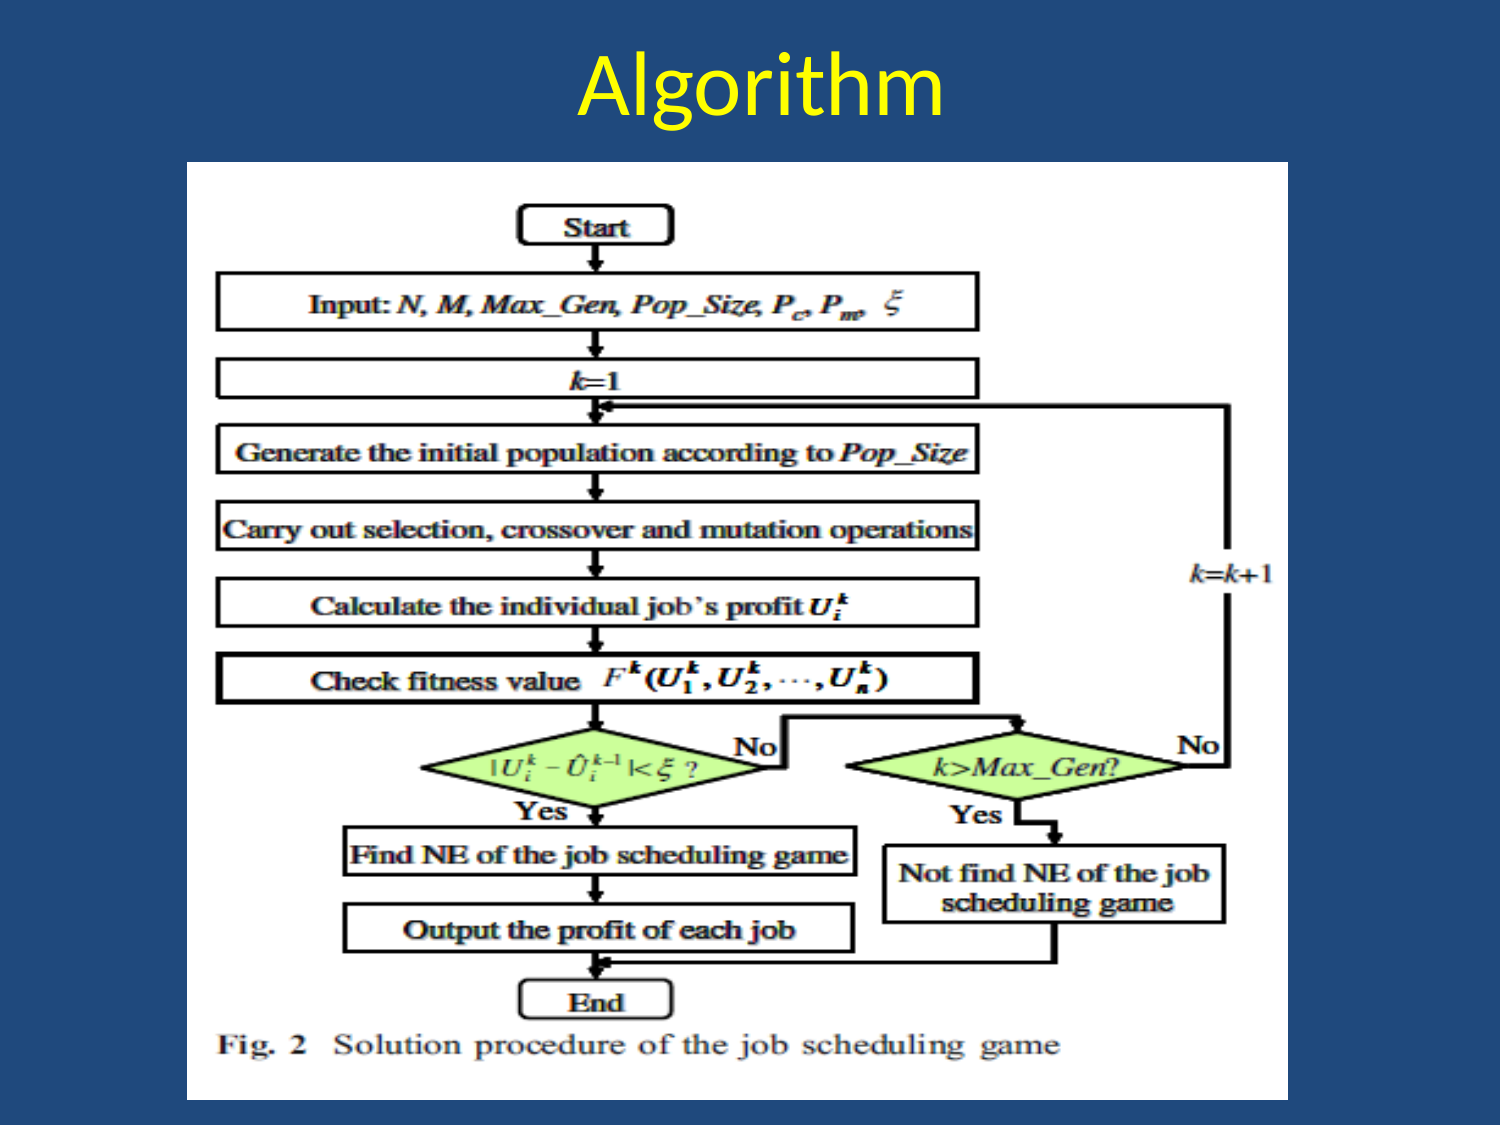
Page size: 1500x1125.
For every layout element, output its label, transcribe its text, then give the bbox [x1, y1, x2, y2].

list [187, 162, 1288, 1101]
title Algorithm [87, 0, 1438, 158]
